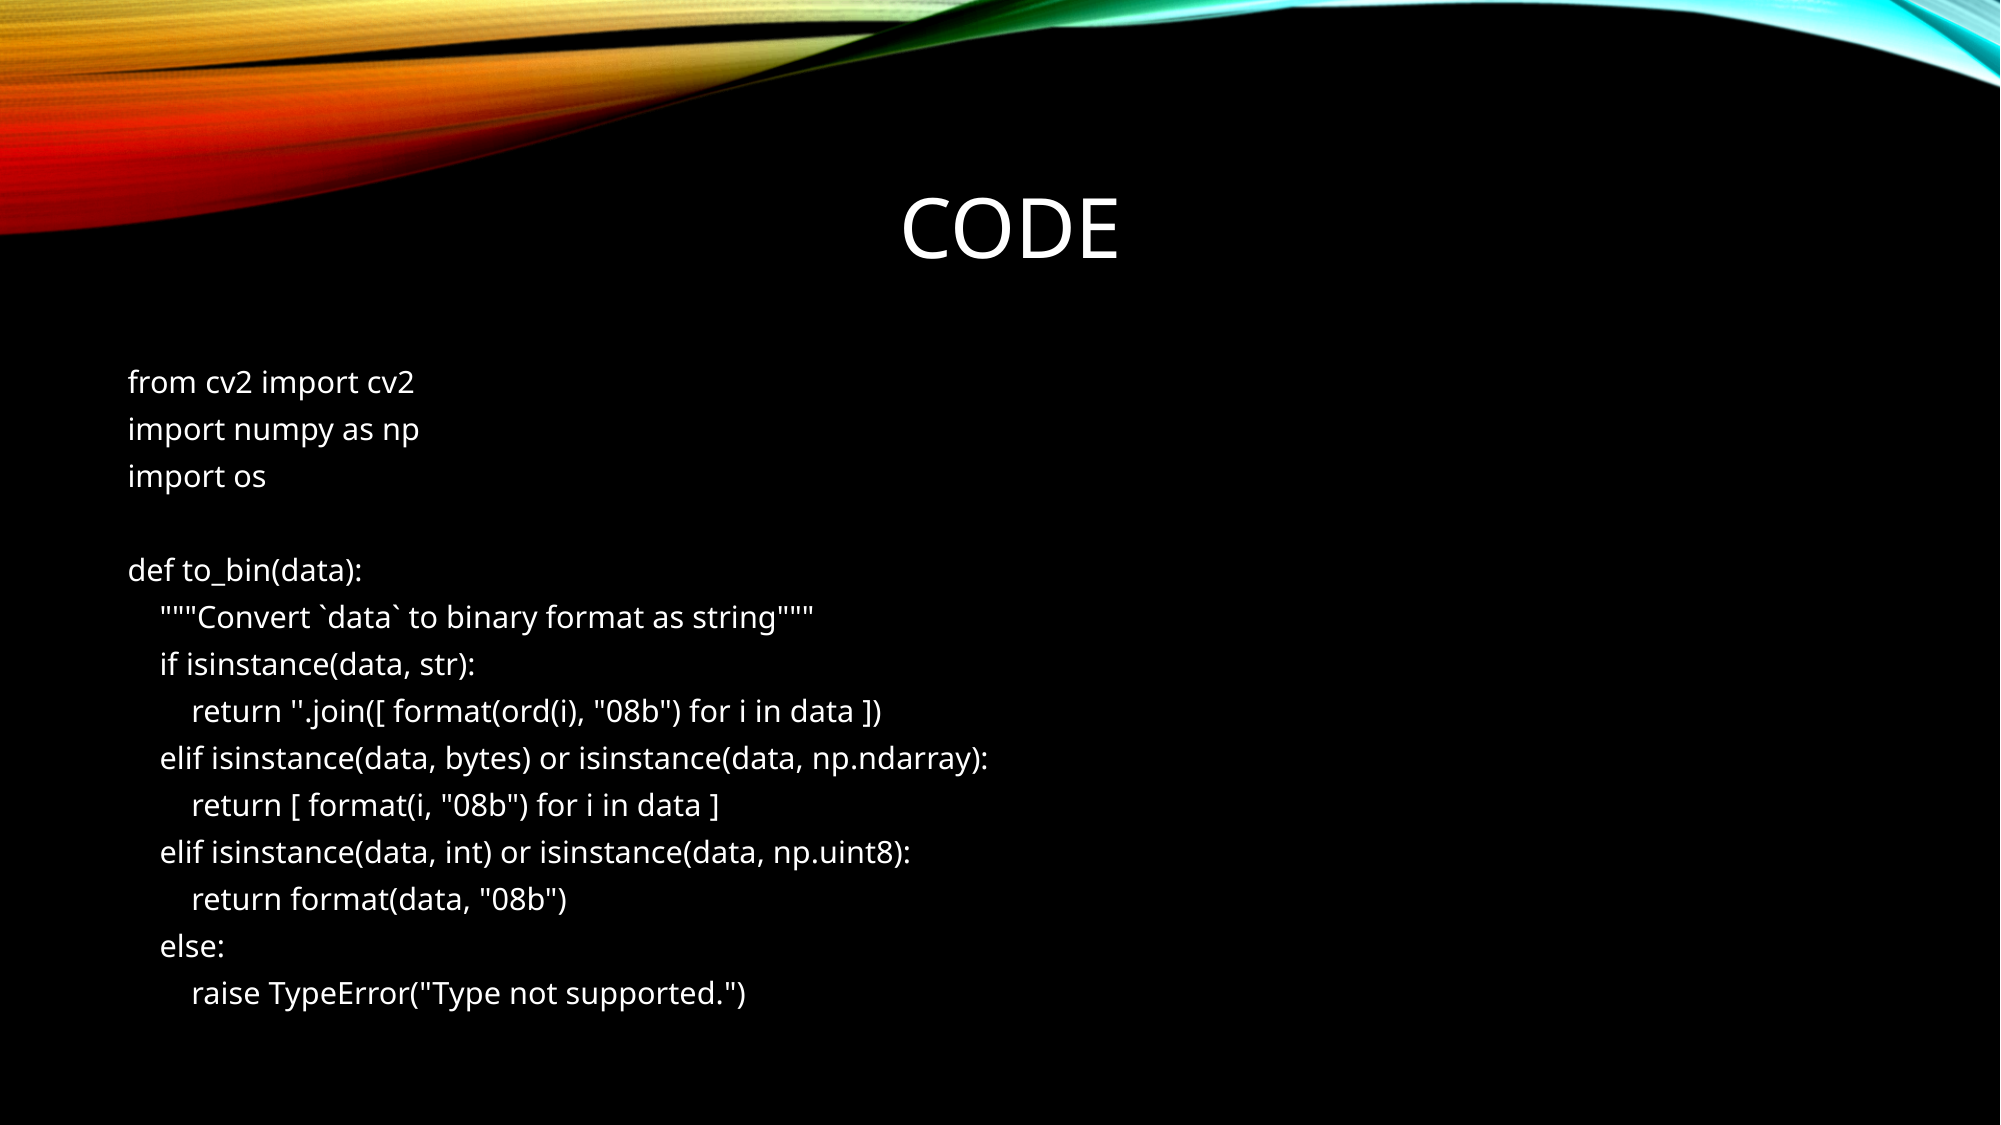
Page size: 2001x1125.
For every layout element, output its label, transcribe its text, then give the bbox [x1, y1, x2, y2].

picture [0, 0, 2000, 237]
title CODE [843, 125, 1138, 338]
list from cv2 import cv2 import numpy as np import os def to_bin(data): """Convert `data` to binary format as string""" if isinstance(data, str): return ''.join([ format(ord(i), "08b") for i in data ]) elif isinstance(data, bytes) or isinstance(data, np.ndarray): return [ format(i, "08b") for i in data ] elif isinstance(data, int) or isinstance(data, np.uint8): return format(data, "08b") else: raise TypeError("Type not supported.") [112, 360, 1888, 1021]
